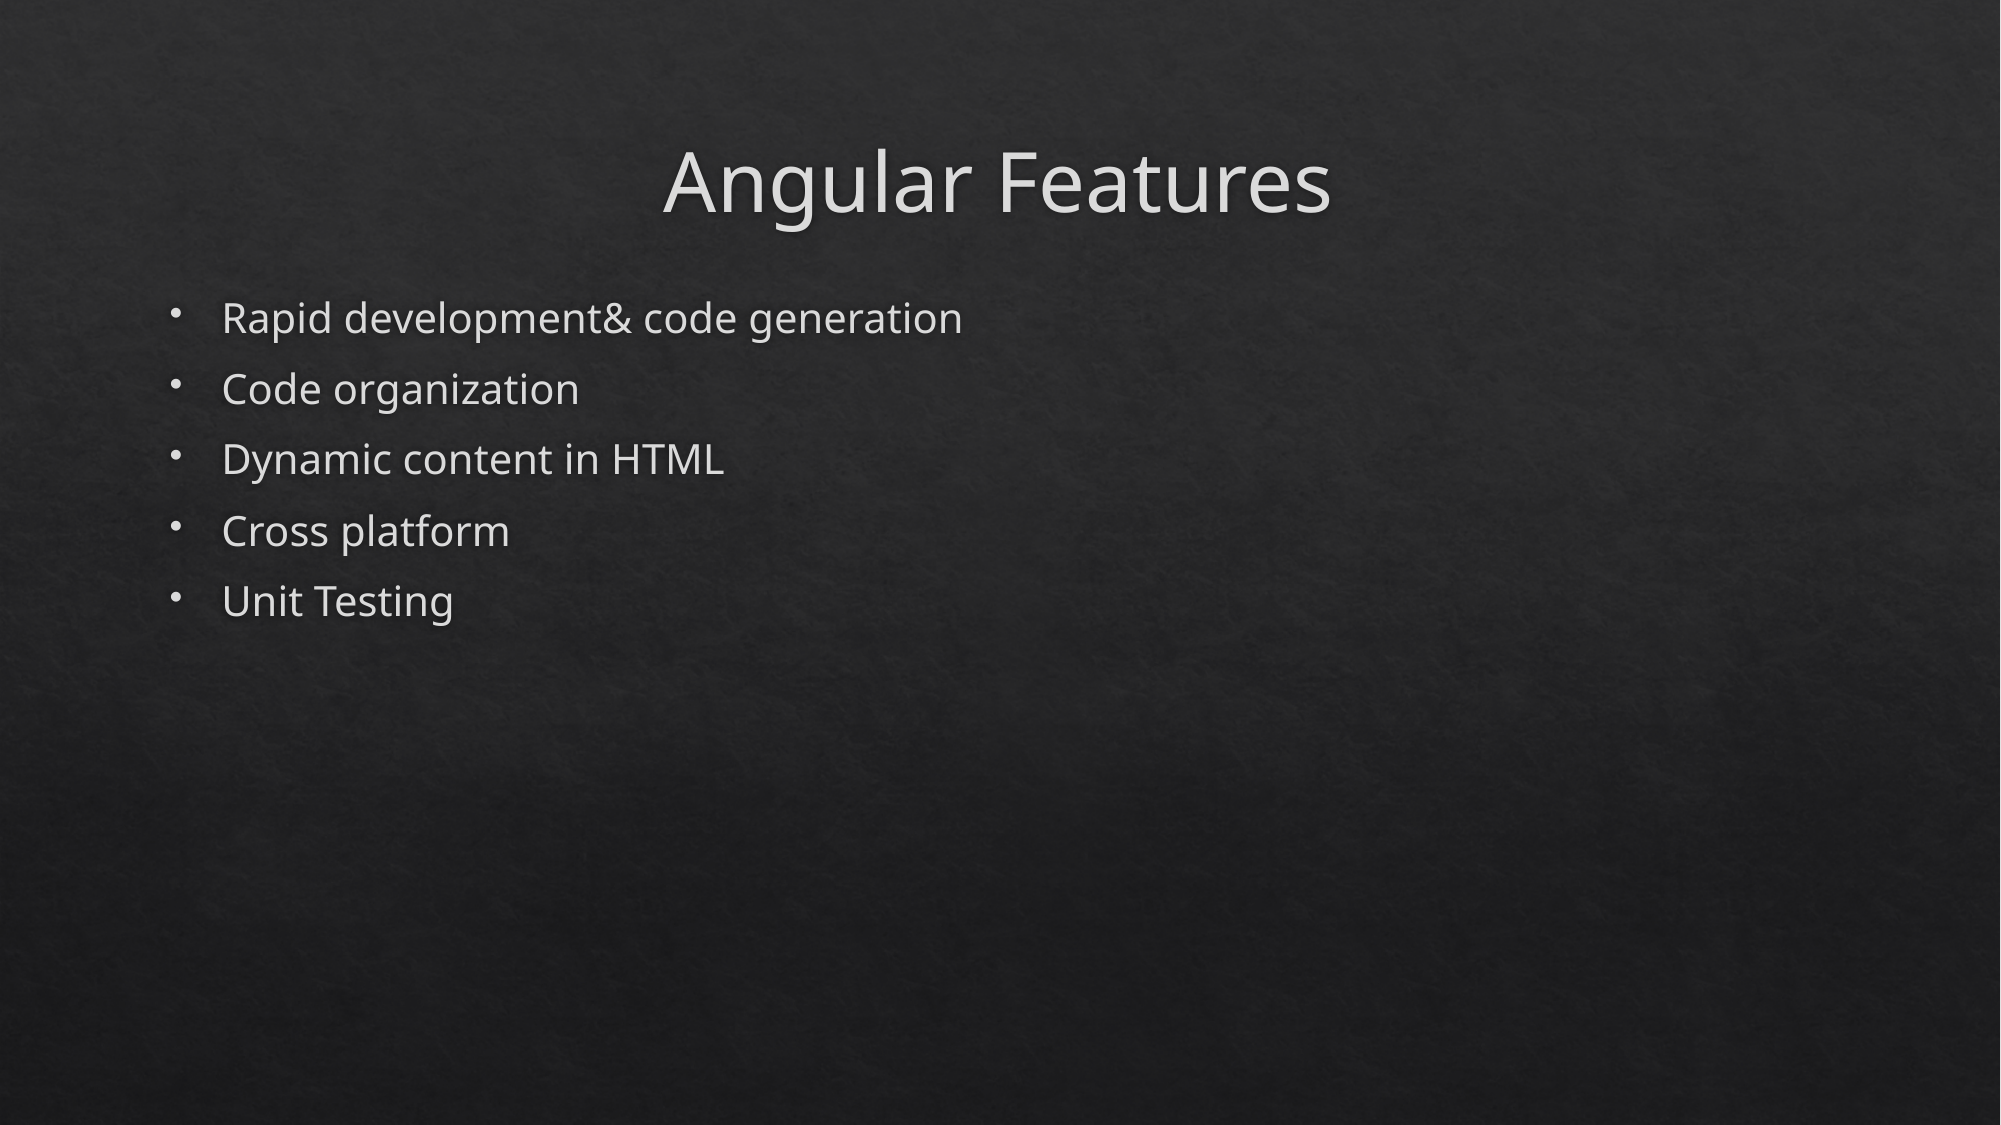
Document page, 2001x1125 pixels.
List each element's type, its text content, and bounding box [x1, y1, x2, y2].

title Angular Features [149, 99, 1849, 260]
list Rapid development& code generation Code organization Dynamic content in HTML Cross platform Unit Testing [149, 284, 1849, 950]
